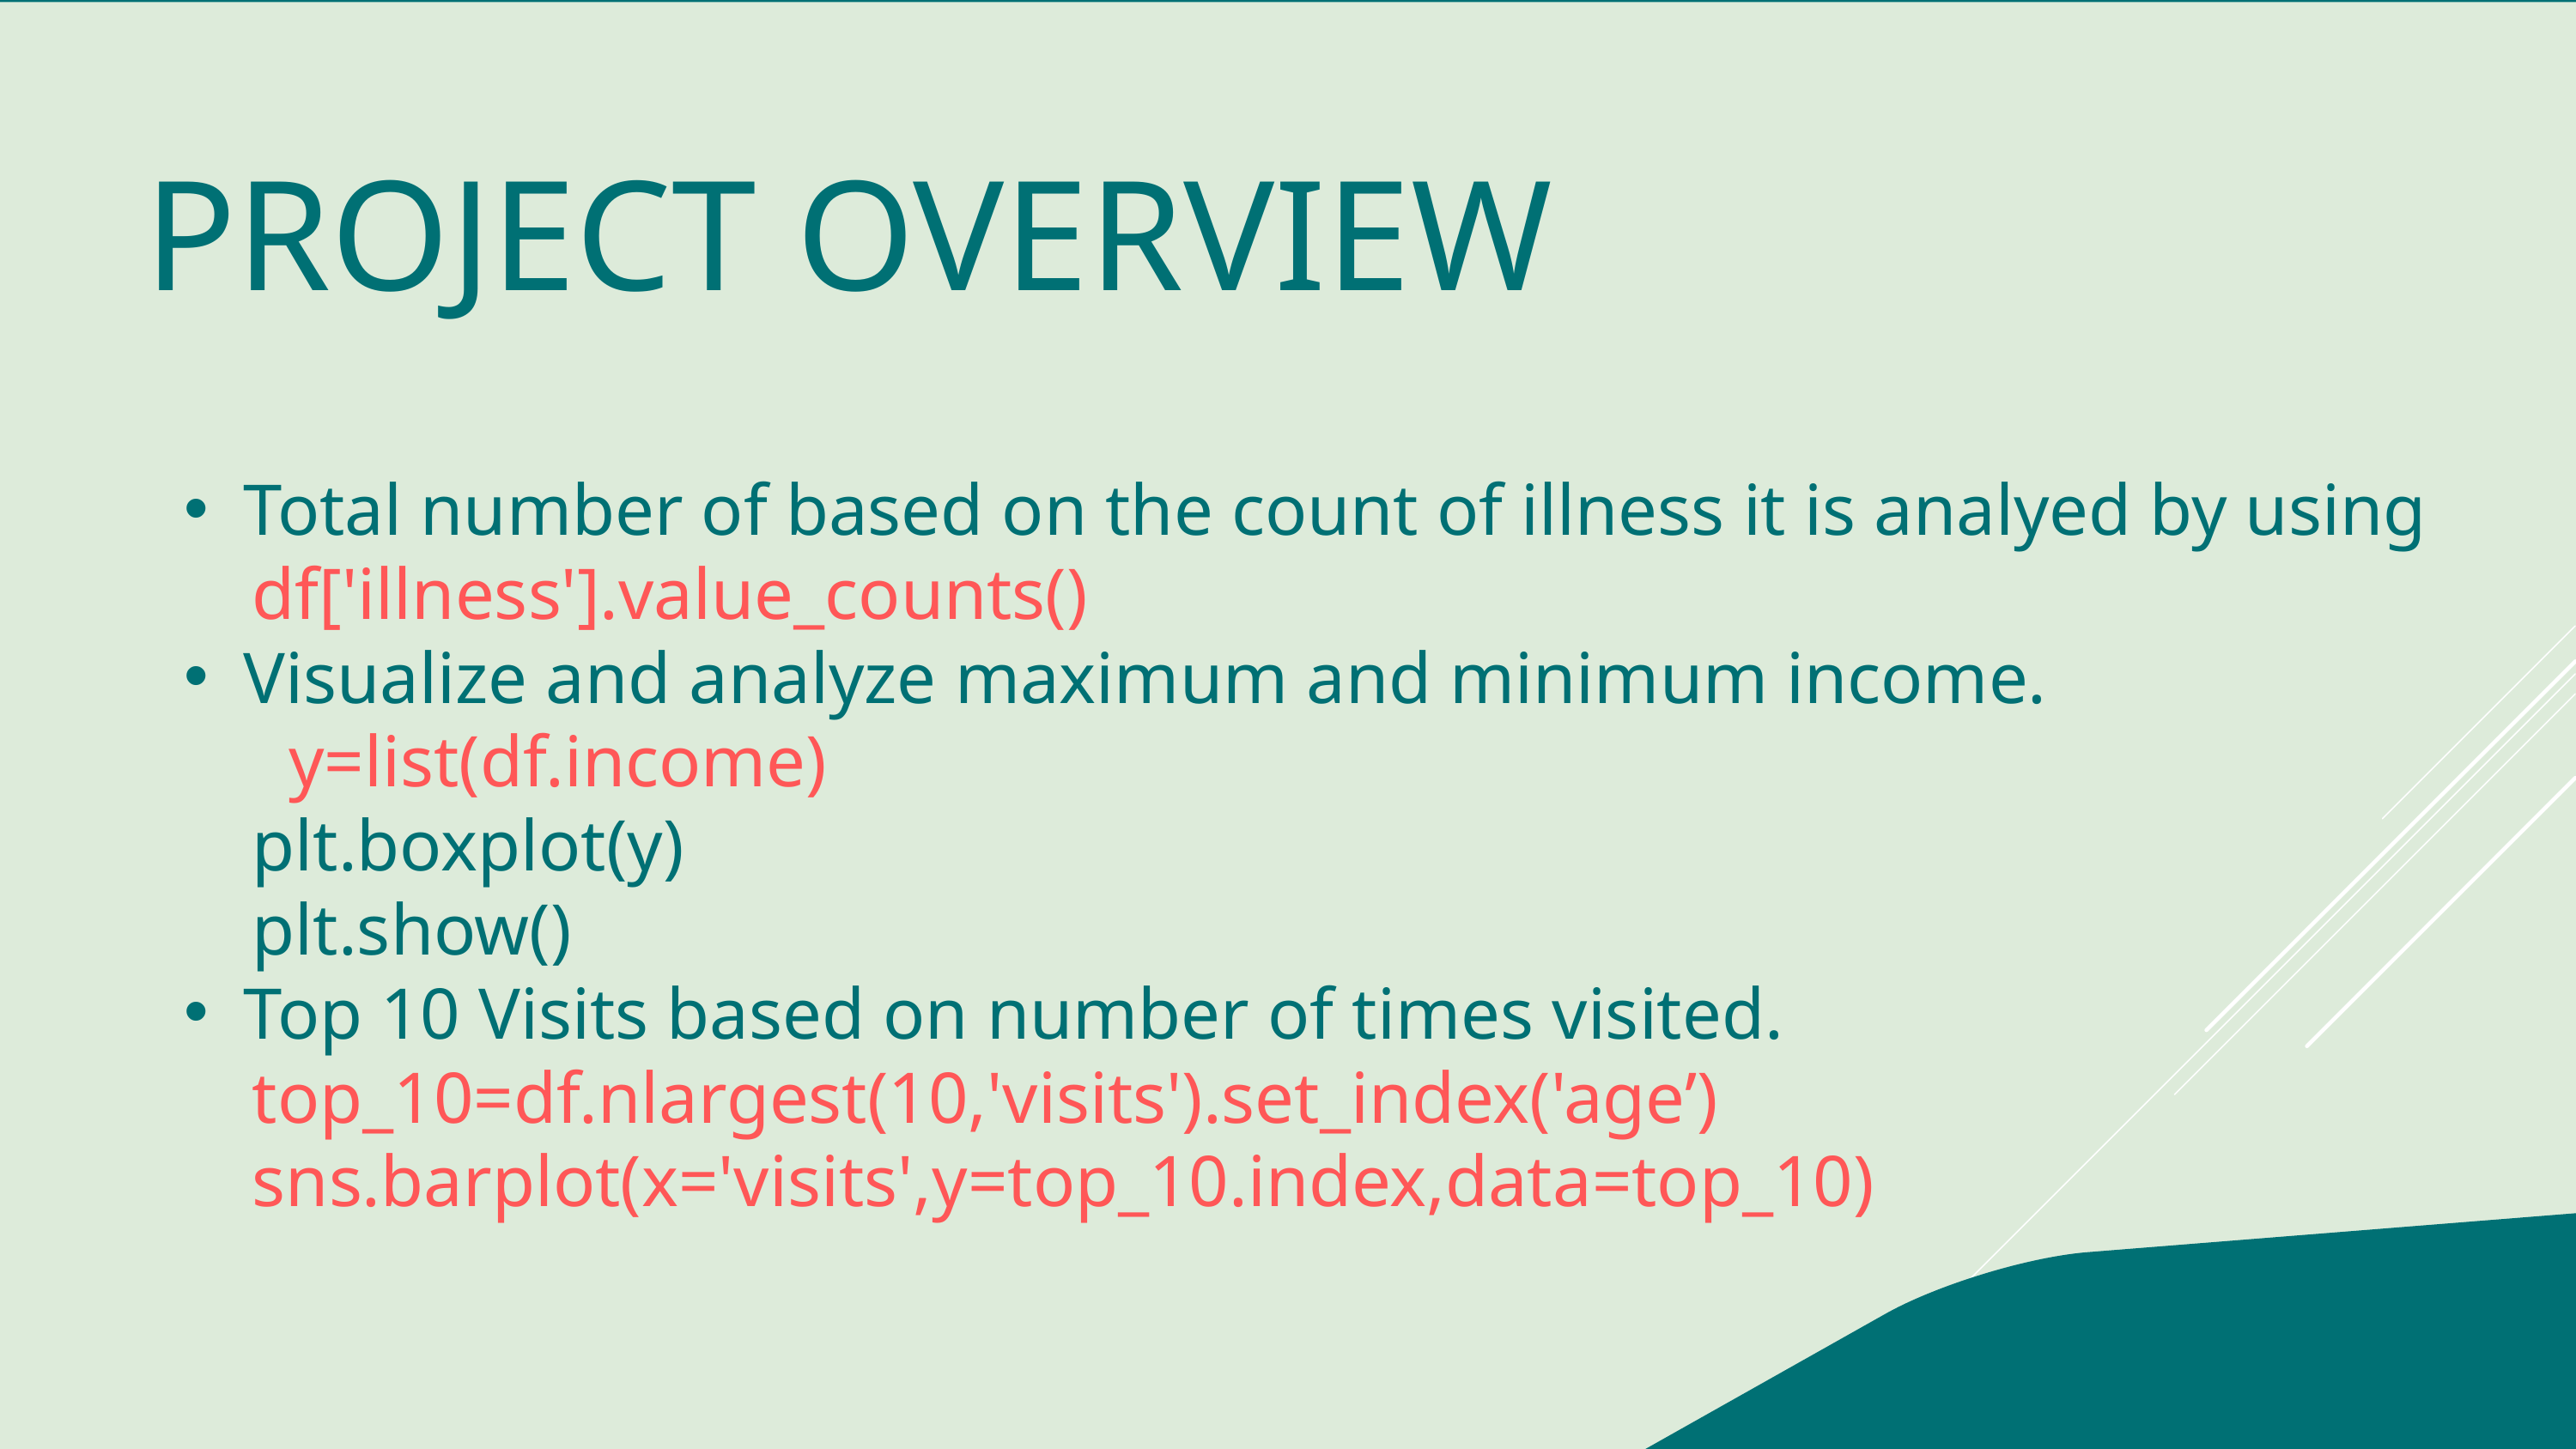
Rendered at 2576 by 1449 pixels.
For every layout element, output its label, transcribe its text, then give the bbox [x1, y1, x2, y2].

text_box PROJECT OVERVIEW [144, 159, 1682, 321]
text_box Total number of based on the count of illness it is analyed by using df['illness'].value_counts() Visualize and analyze maximum and minimum income. y=list(df.income) plt.boxplot(y) plt.show() Top 10 Visits based on number of times visited. top_10=df.nlargest(10,'visits').set_index('age’) sns.barplot(x='visits',y=top_10.index,data=top_10) [125, 464, 2451, 1222]
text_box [1132, 1253, 2576, 1449]
